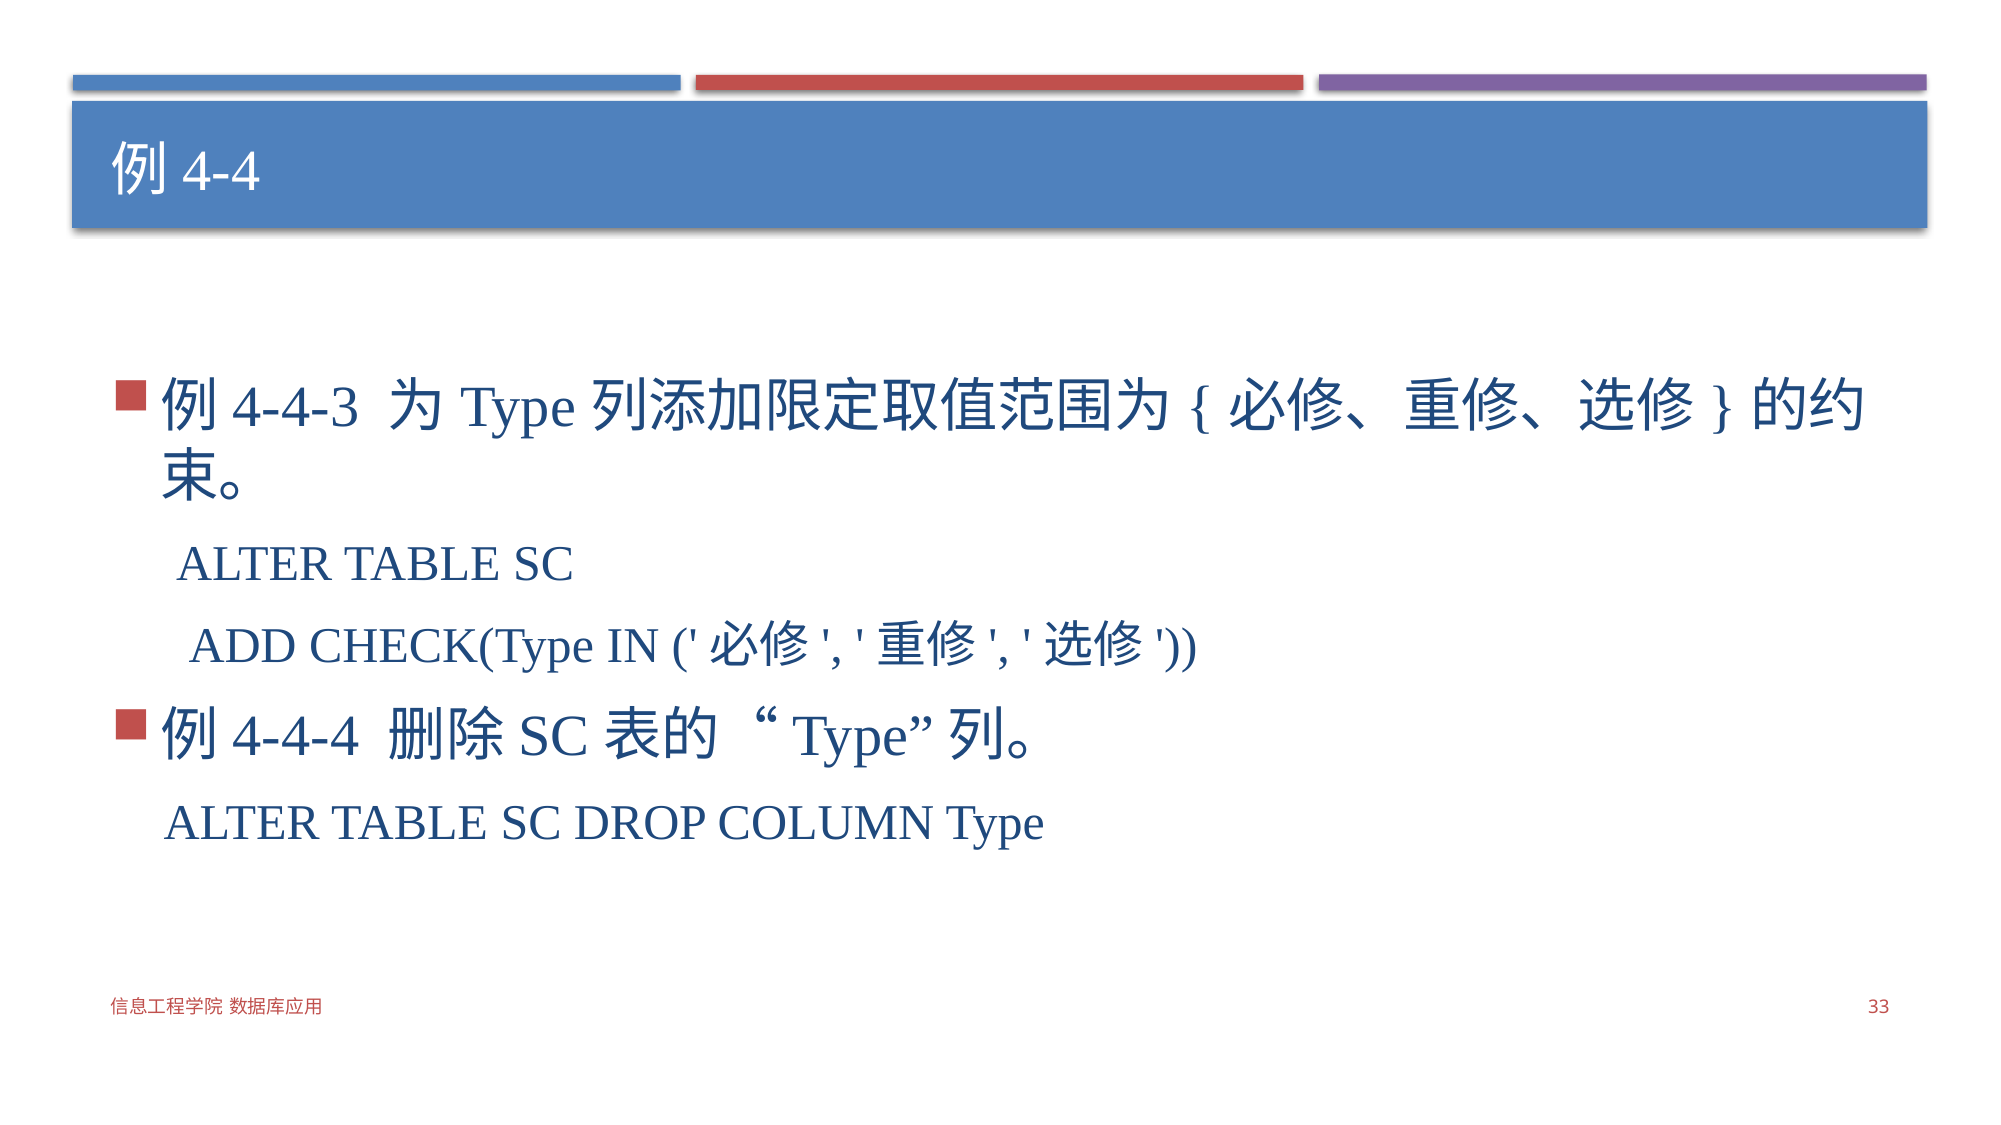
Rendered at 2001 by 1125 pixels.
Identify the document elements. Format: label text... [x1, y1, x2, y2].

footer 信息工程学院 数据库应用 [95, 976, 1230, 1037]
list 例4-4-3 为Type列添加限定取值范围为{必修、重修、选修}的约束。 ALTER TABLE SC ADD CHECK(Type IN ('必修', '重修', '选修')) 例4-4-4 删除SC表的“Type”列。 ALTER TABLE SC DROP COLUMN Type [95, 256, 1905, 962]
title 例4-4 [95, 115, 1905, 210]
slide_number 33 [1732, 977, 1905, 1037]
